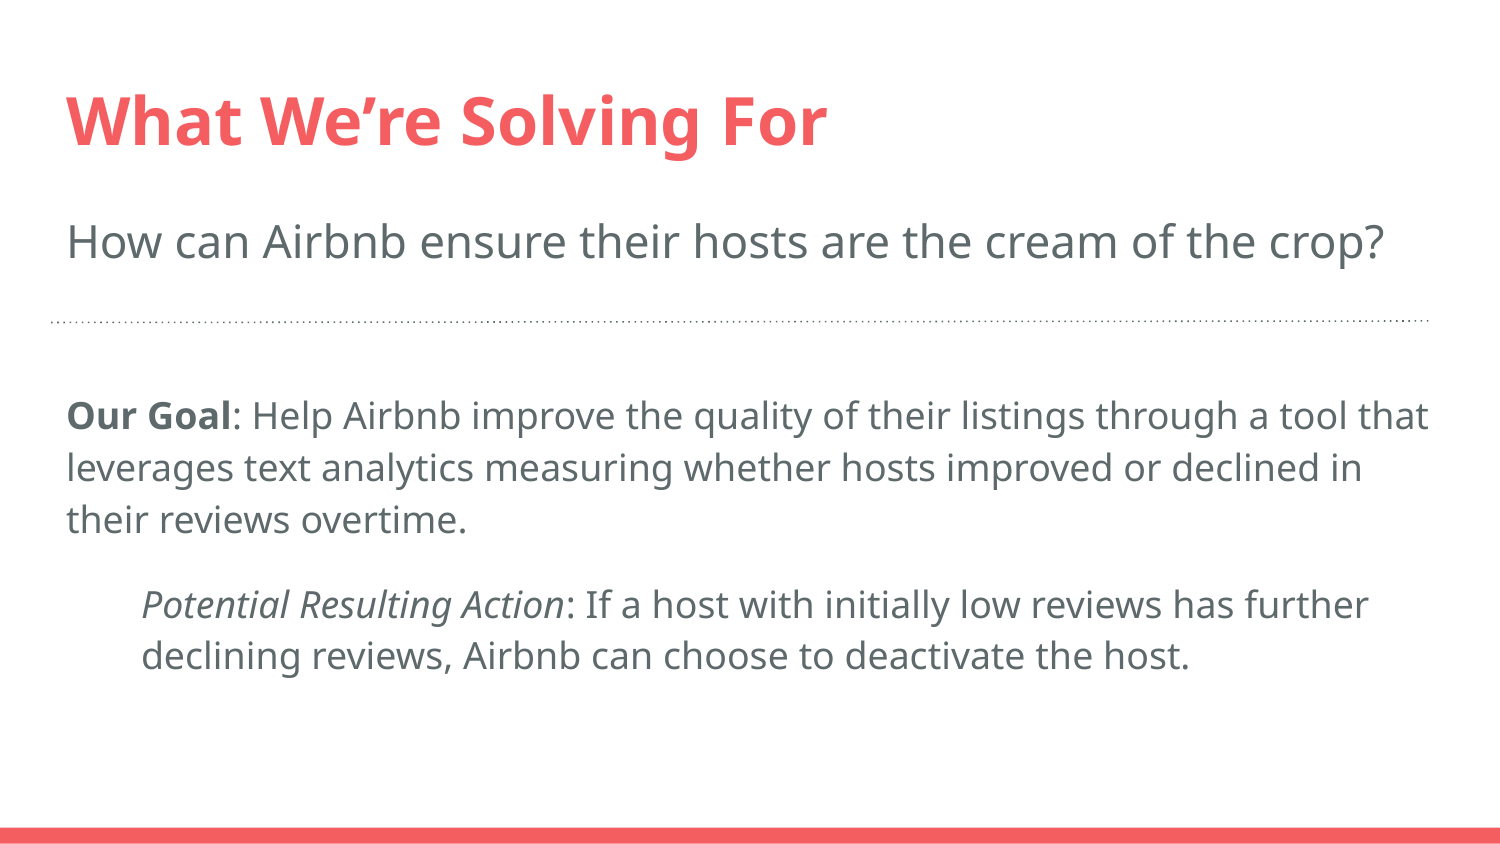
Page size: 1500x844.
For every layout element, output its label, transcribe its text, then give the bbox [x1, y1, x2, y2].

title What We’re Solving For [51, 64, 1449, 167]
list How can Airbnb ensure their hosts are the cream of the crop? Our Goal: Help Airbnb improve the quality of their listings through a tool that leverages text analytics measuring whether hosts improved or declined in their reviews overtime. Potential Resulting Action: If a host with initially low reviews has further declining reviews, Airbnb can choose to deactivate the host. [51, 189, 1449, 750]
